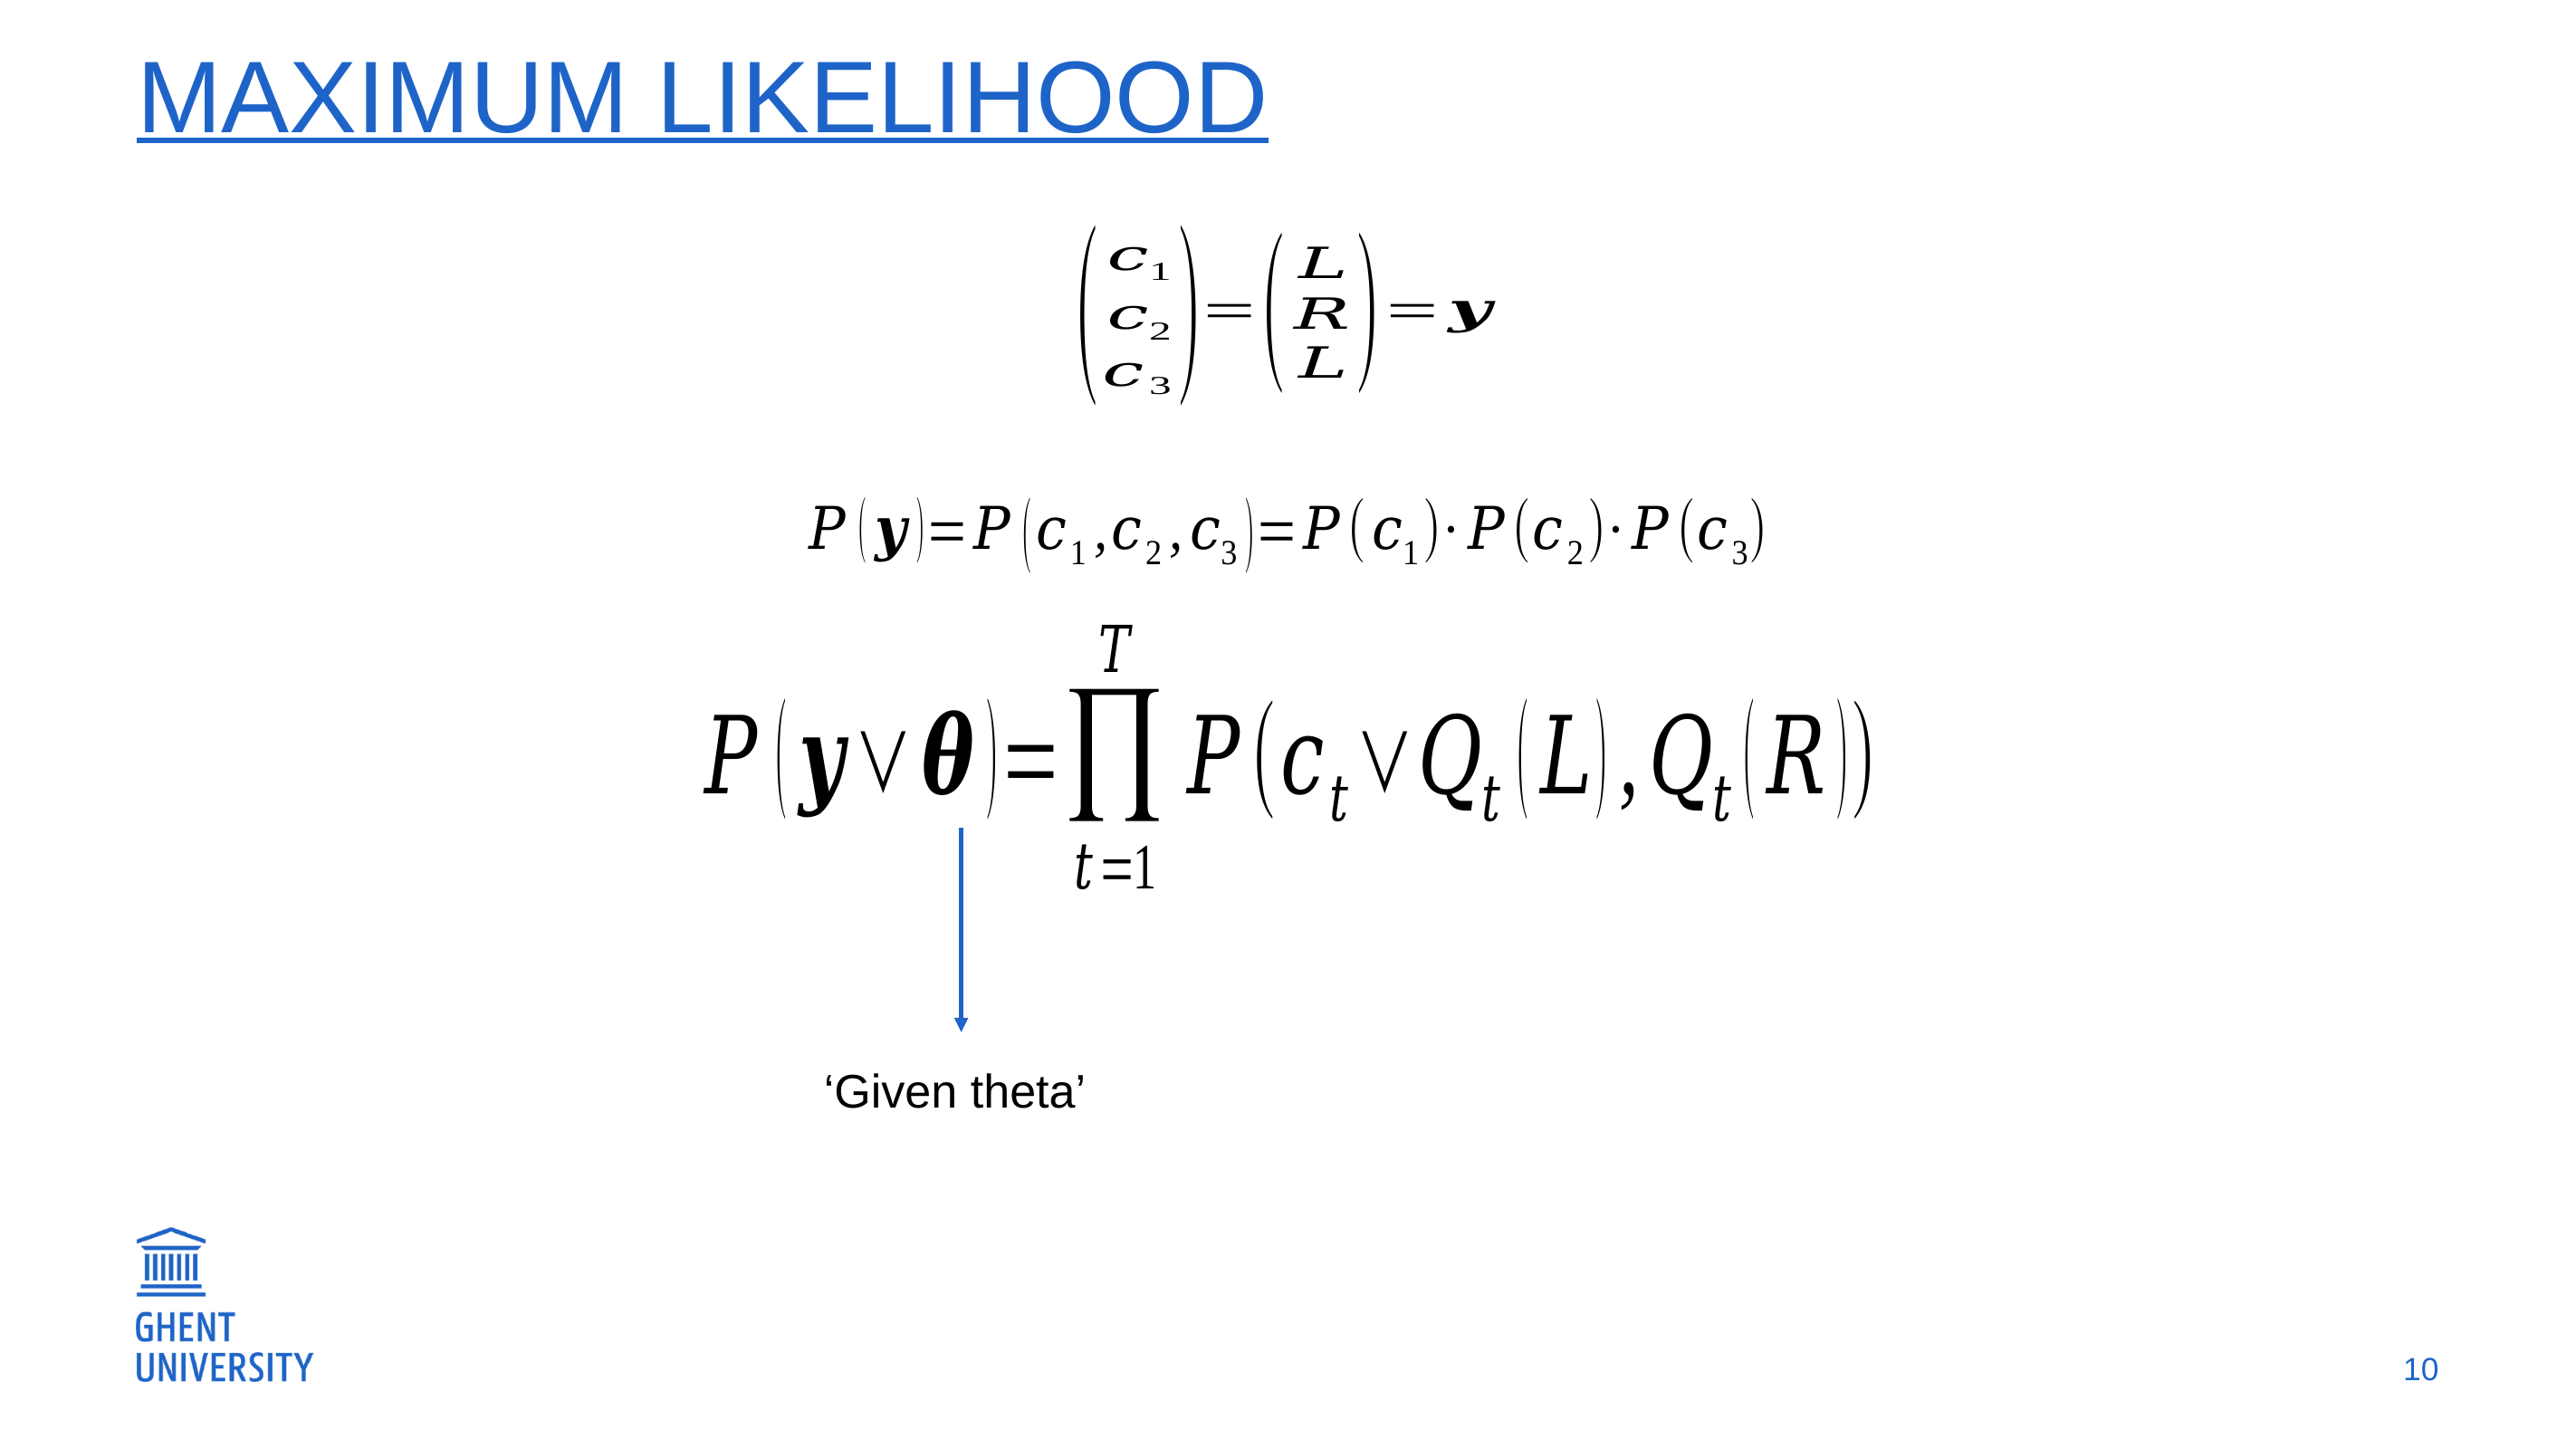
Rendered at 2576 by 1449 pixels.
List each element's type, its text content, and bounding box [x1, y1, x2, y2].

picture [68, 1175, 411, 1449]
slide_number 10 [2315, 1329, 2453, 1407]
text_box ‘Given theta’ [810, 1042, 1113, 1125]
title Maximum likelihood [123, 37, 2456, 166]
